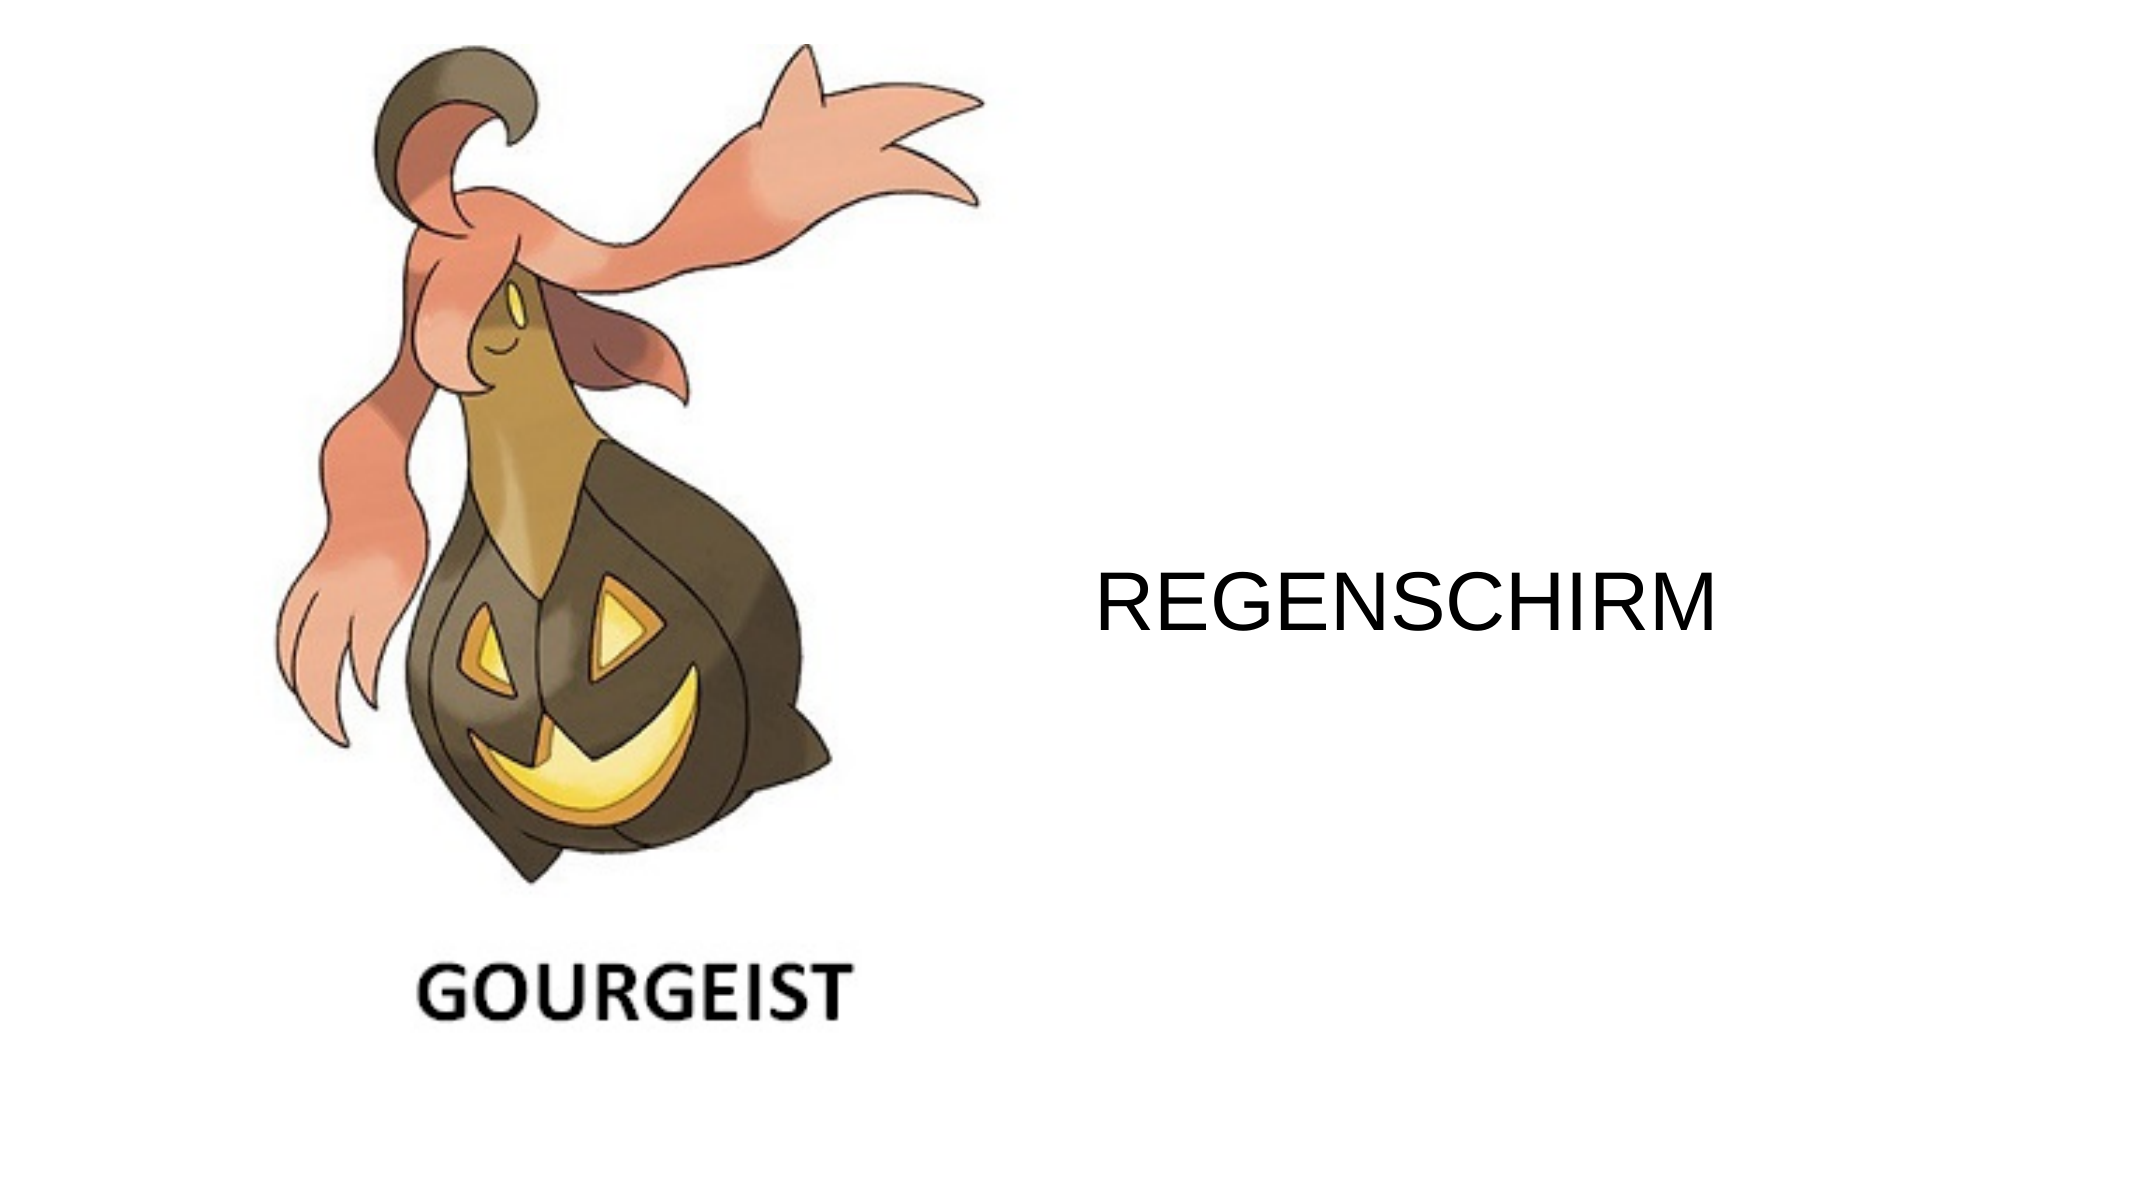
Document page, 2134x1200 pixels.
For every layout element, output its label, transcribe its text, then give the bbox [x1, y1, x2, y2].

picture [209, 44, 1052, 1170]
text_box REGENSCHIRM [1079, 539, 1860, 655]
